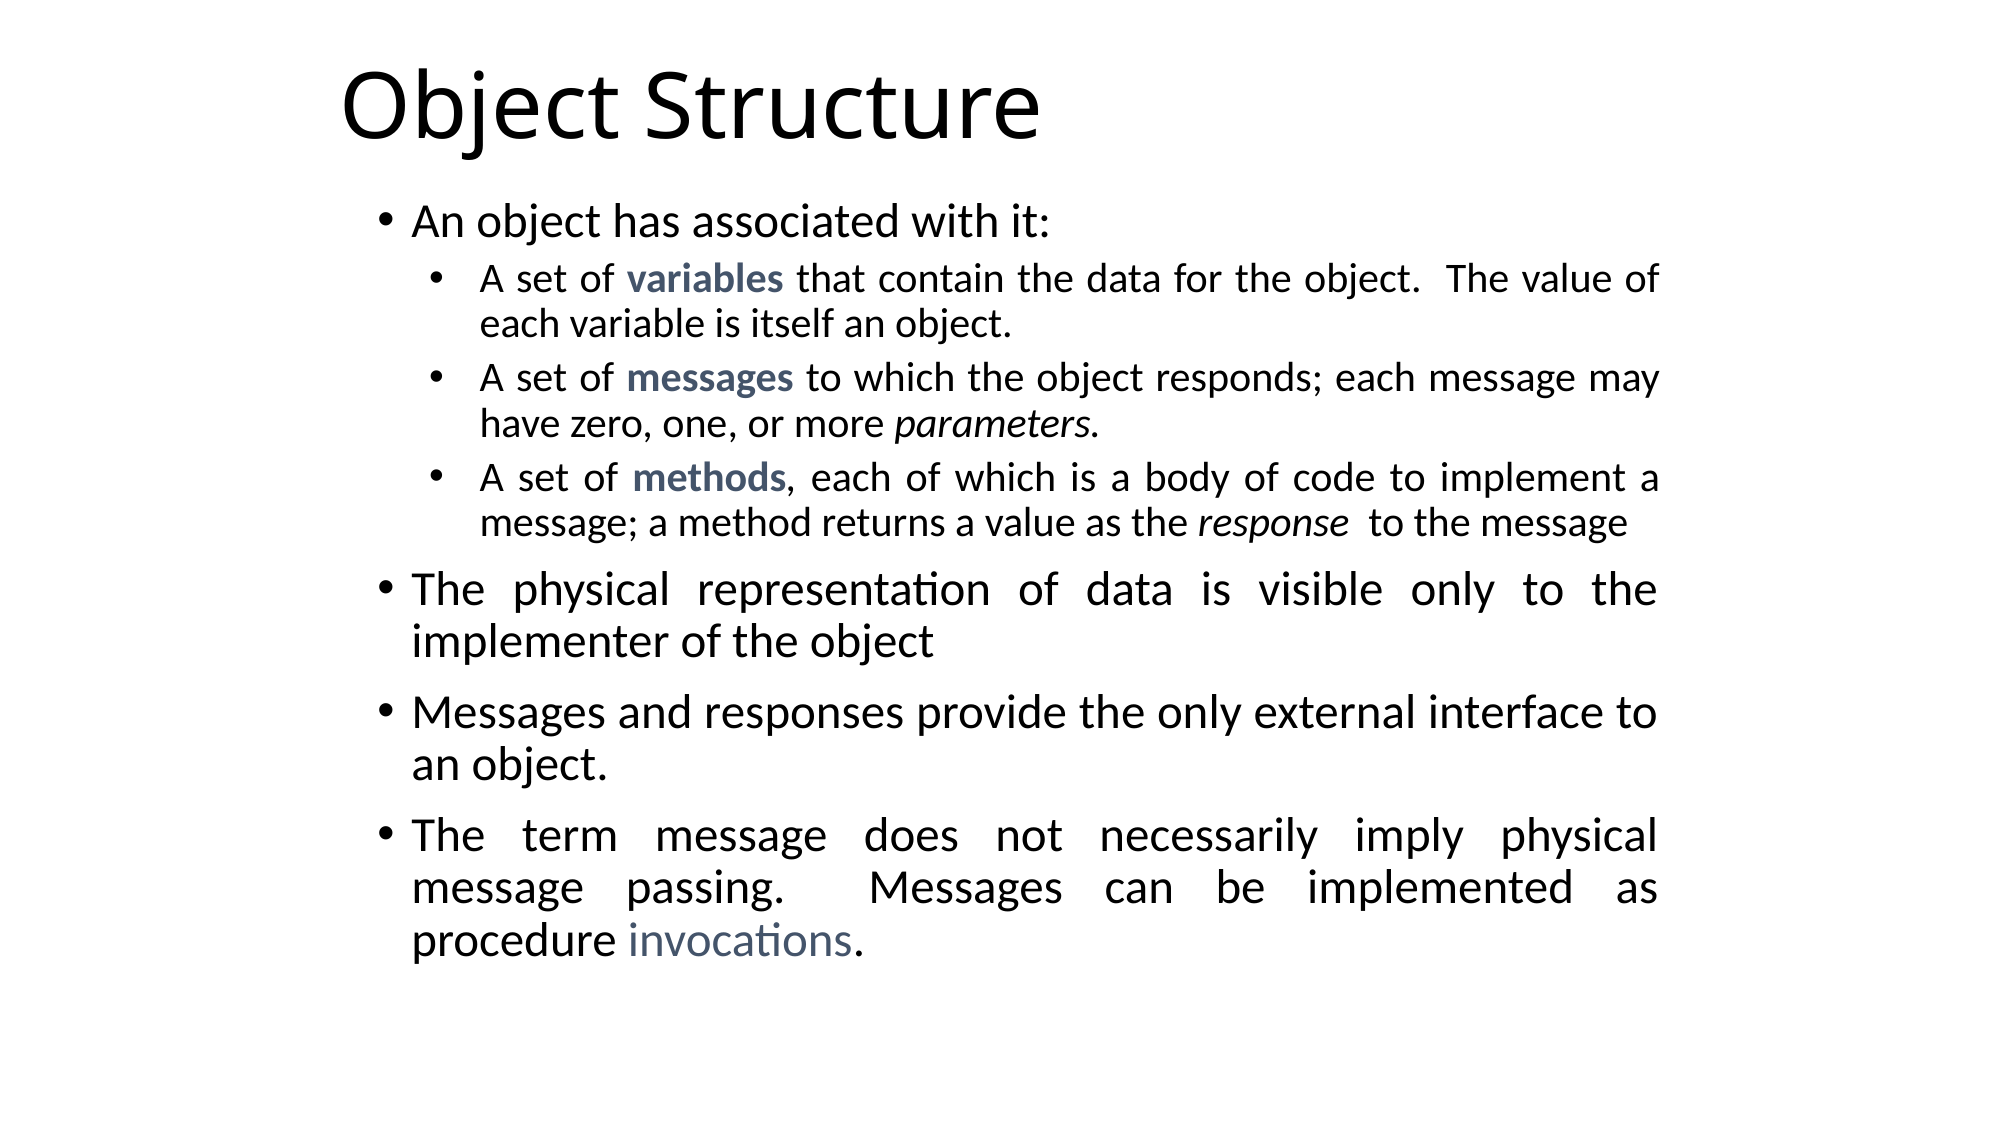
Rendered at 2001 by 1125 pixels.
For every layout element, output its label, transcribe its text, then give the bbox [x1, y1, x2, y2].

list An object has associated with it: A set of variables that contain the data for the object. The value of each variable is itself an object. A set of messages to which the object responds; each message may have zero, one, or more parameters. A set of methods, each of which is a body of code to implement a message; a method returns a value as the response to the message The physical representation of data is visible only to the implementer of the object Messages and responses provide the only external interface to an object. The term message does not necessarily imply physical message passing. Messages can be implemented as procedure invocations. [362, 187, 1675, 988]
title Object Structure [324, 45, 1675, 173]
